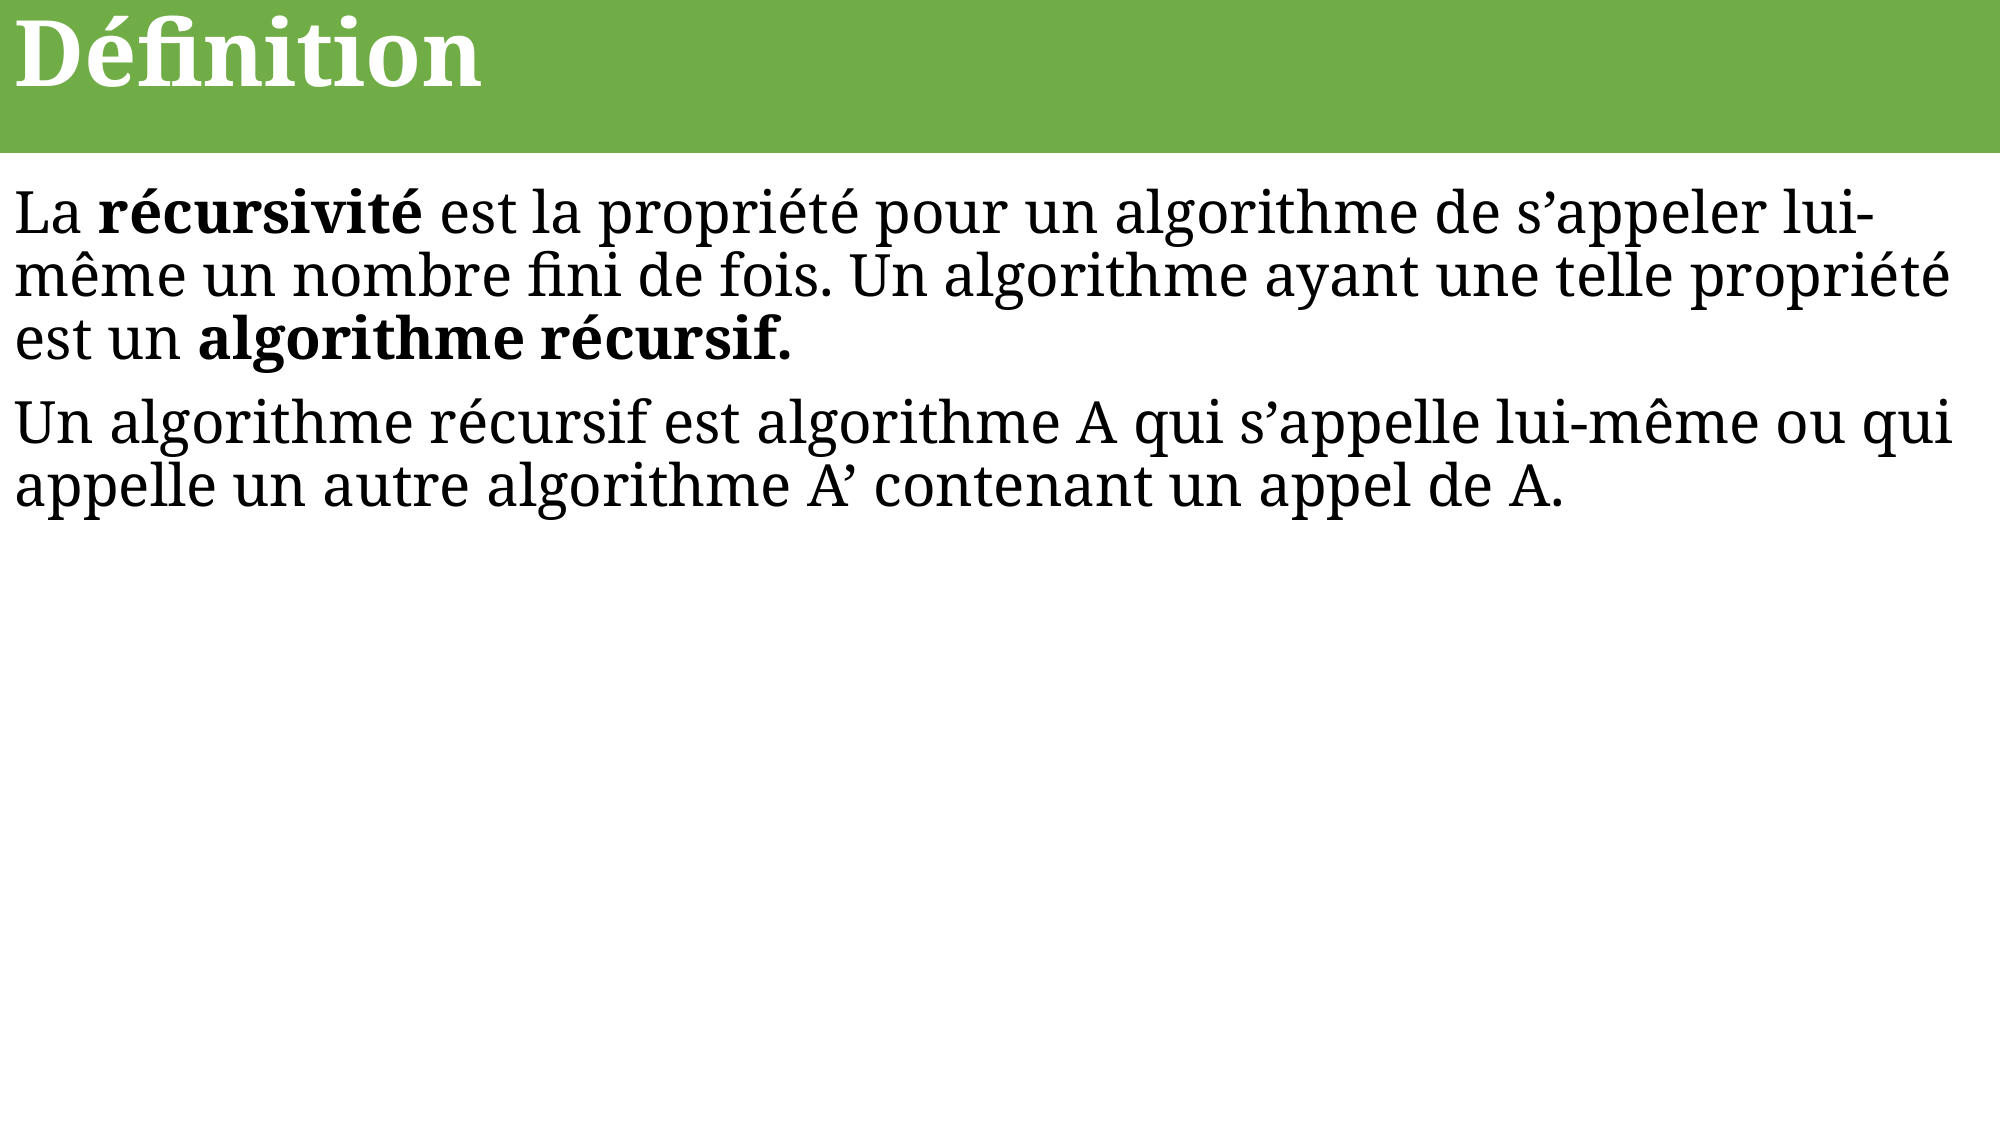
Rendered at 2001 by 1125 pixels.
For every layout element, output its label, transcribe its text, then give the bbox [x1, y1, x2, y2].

text_box Définition [0, 0, 2000, 153]
text_box La récursivité est la propriété pour un algorithme de s’appeler lui-même un nombre fini de fois. Un algorithme ayant une telle propriété est un algorithme récursif. Un algorithme récursif est algorithme A qui s’appelle lui-même ou qui appelle un autre algorithme A’ contenant un appel de A. [0, 176, 2000, 1125]
